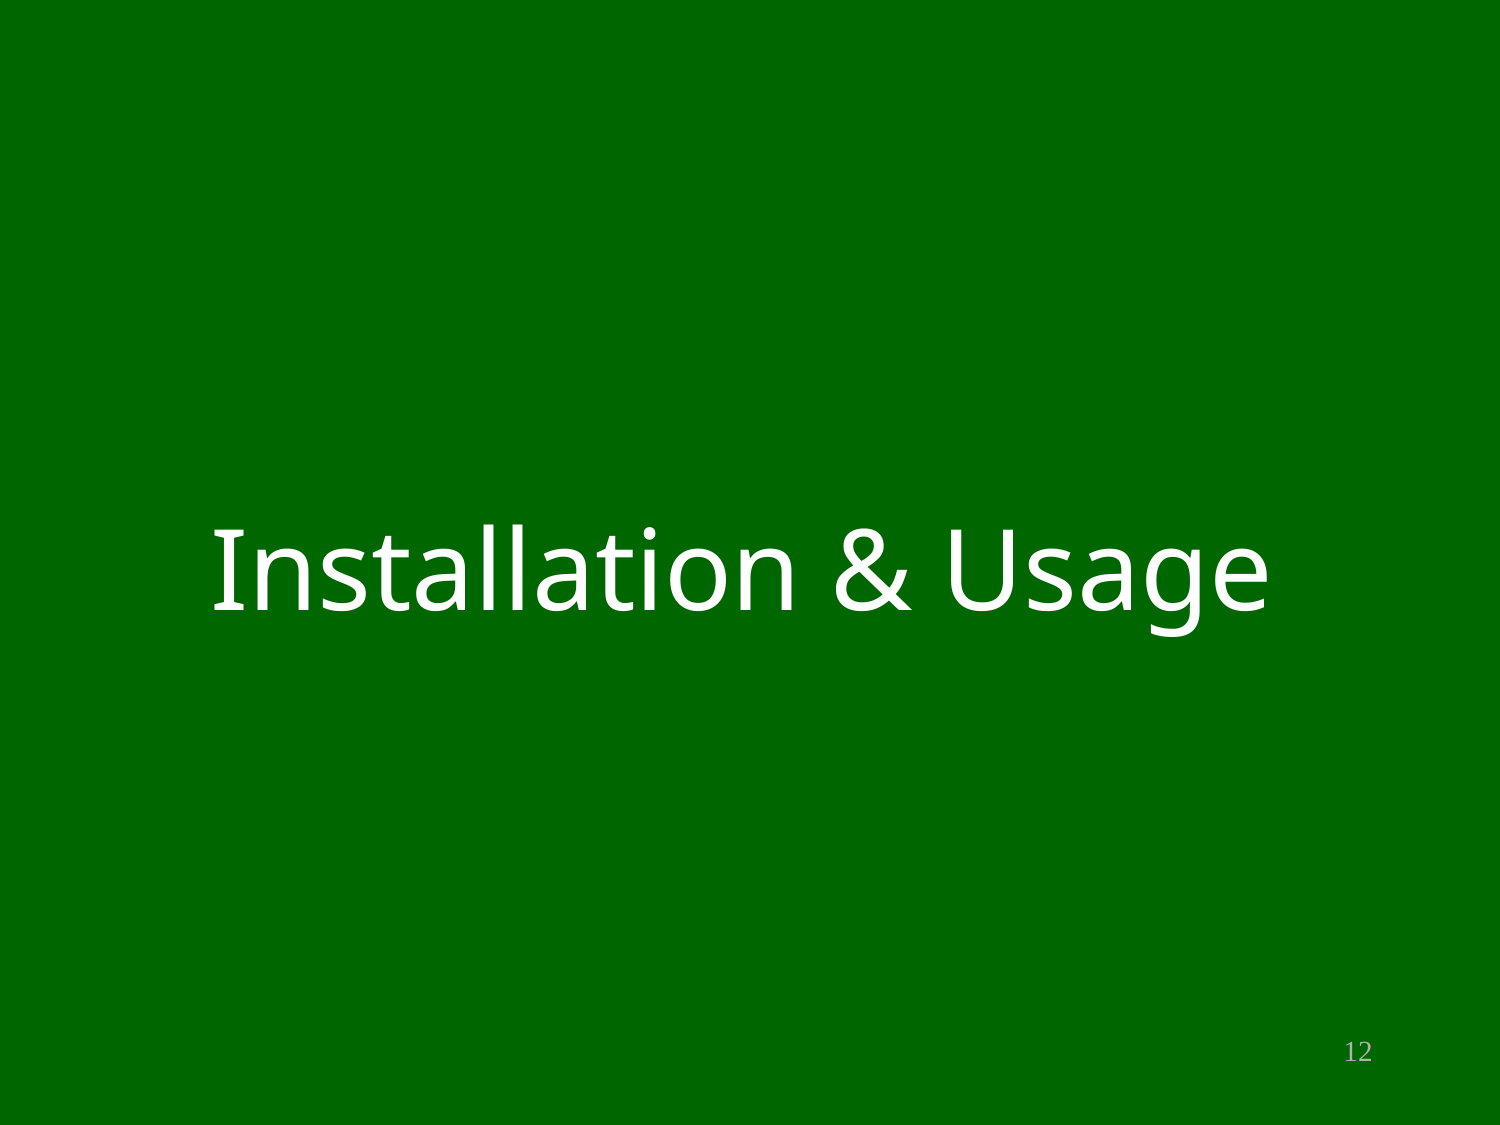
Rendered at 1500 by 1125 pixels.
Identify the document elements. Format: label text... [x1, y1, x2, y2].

title Installation & Usage [208, 495, 1276, 686]
text_box 12 [1341, 1030, 1375, 1068]
